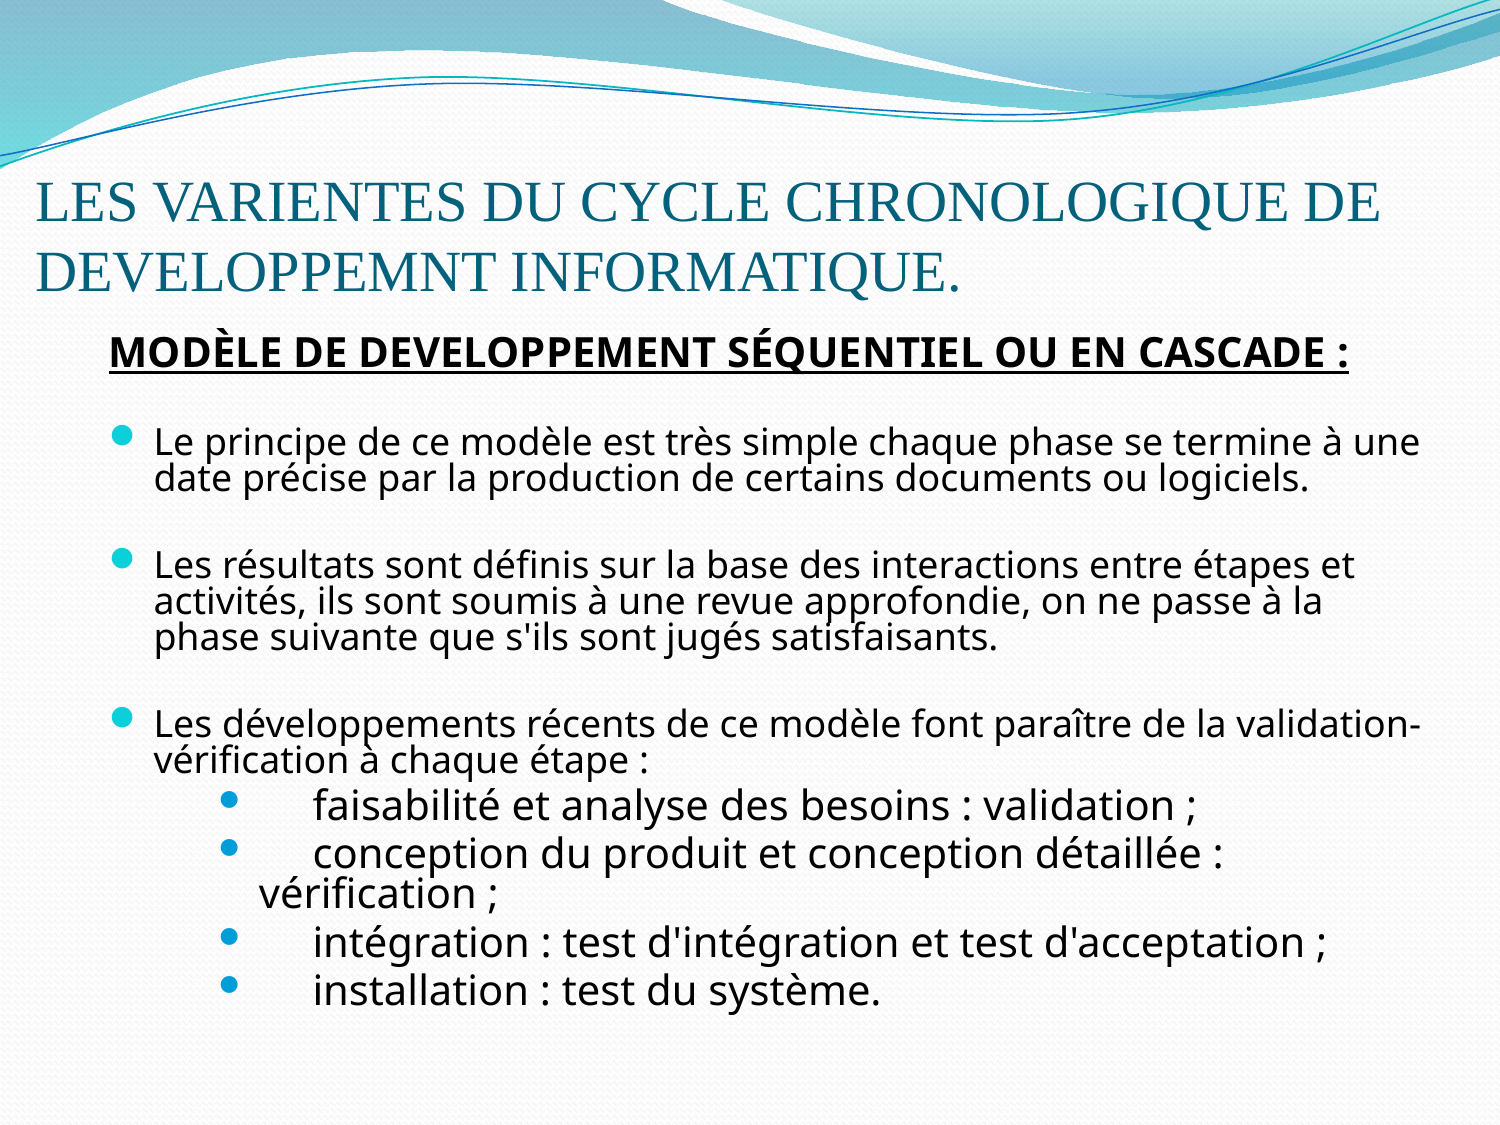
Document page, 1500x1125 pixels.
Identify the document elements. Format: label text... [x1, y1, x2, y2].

title LES VARIENTES DU CYCLE CHRONOLOGIQUE DE DEVELOPPEMNT INFORMATIQUE. [34, 115, 1500, 304]
list MODÈLE DE DEVELOPPEMENT SÉQUENTIEL OU EN CASCADE : Le principe de ce modèle est très simple chaque phase se termine à une date précise par la production de certains documents ou logiciels. Les résultats sont définis sur la base des interactions entre étapes et activités, ils sont soumis à une revue approfondie, on ne passe à la phase suivante que s'ils sont jugés satisfaisants. Les développements récents de ce modèle font paraître de la validation-vérification à chaque étape : faisabilité et analyse des besoins : validation ; conception du produit et conception détaillée : vérification ; intégration : test d'intégration et test d'acceptation ; installation : test du système. [93, 327, 1447, 1079]
